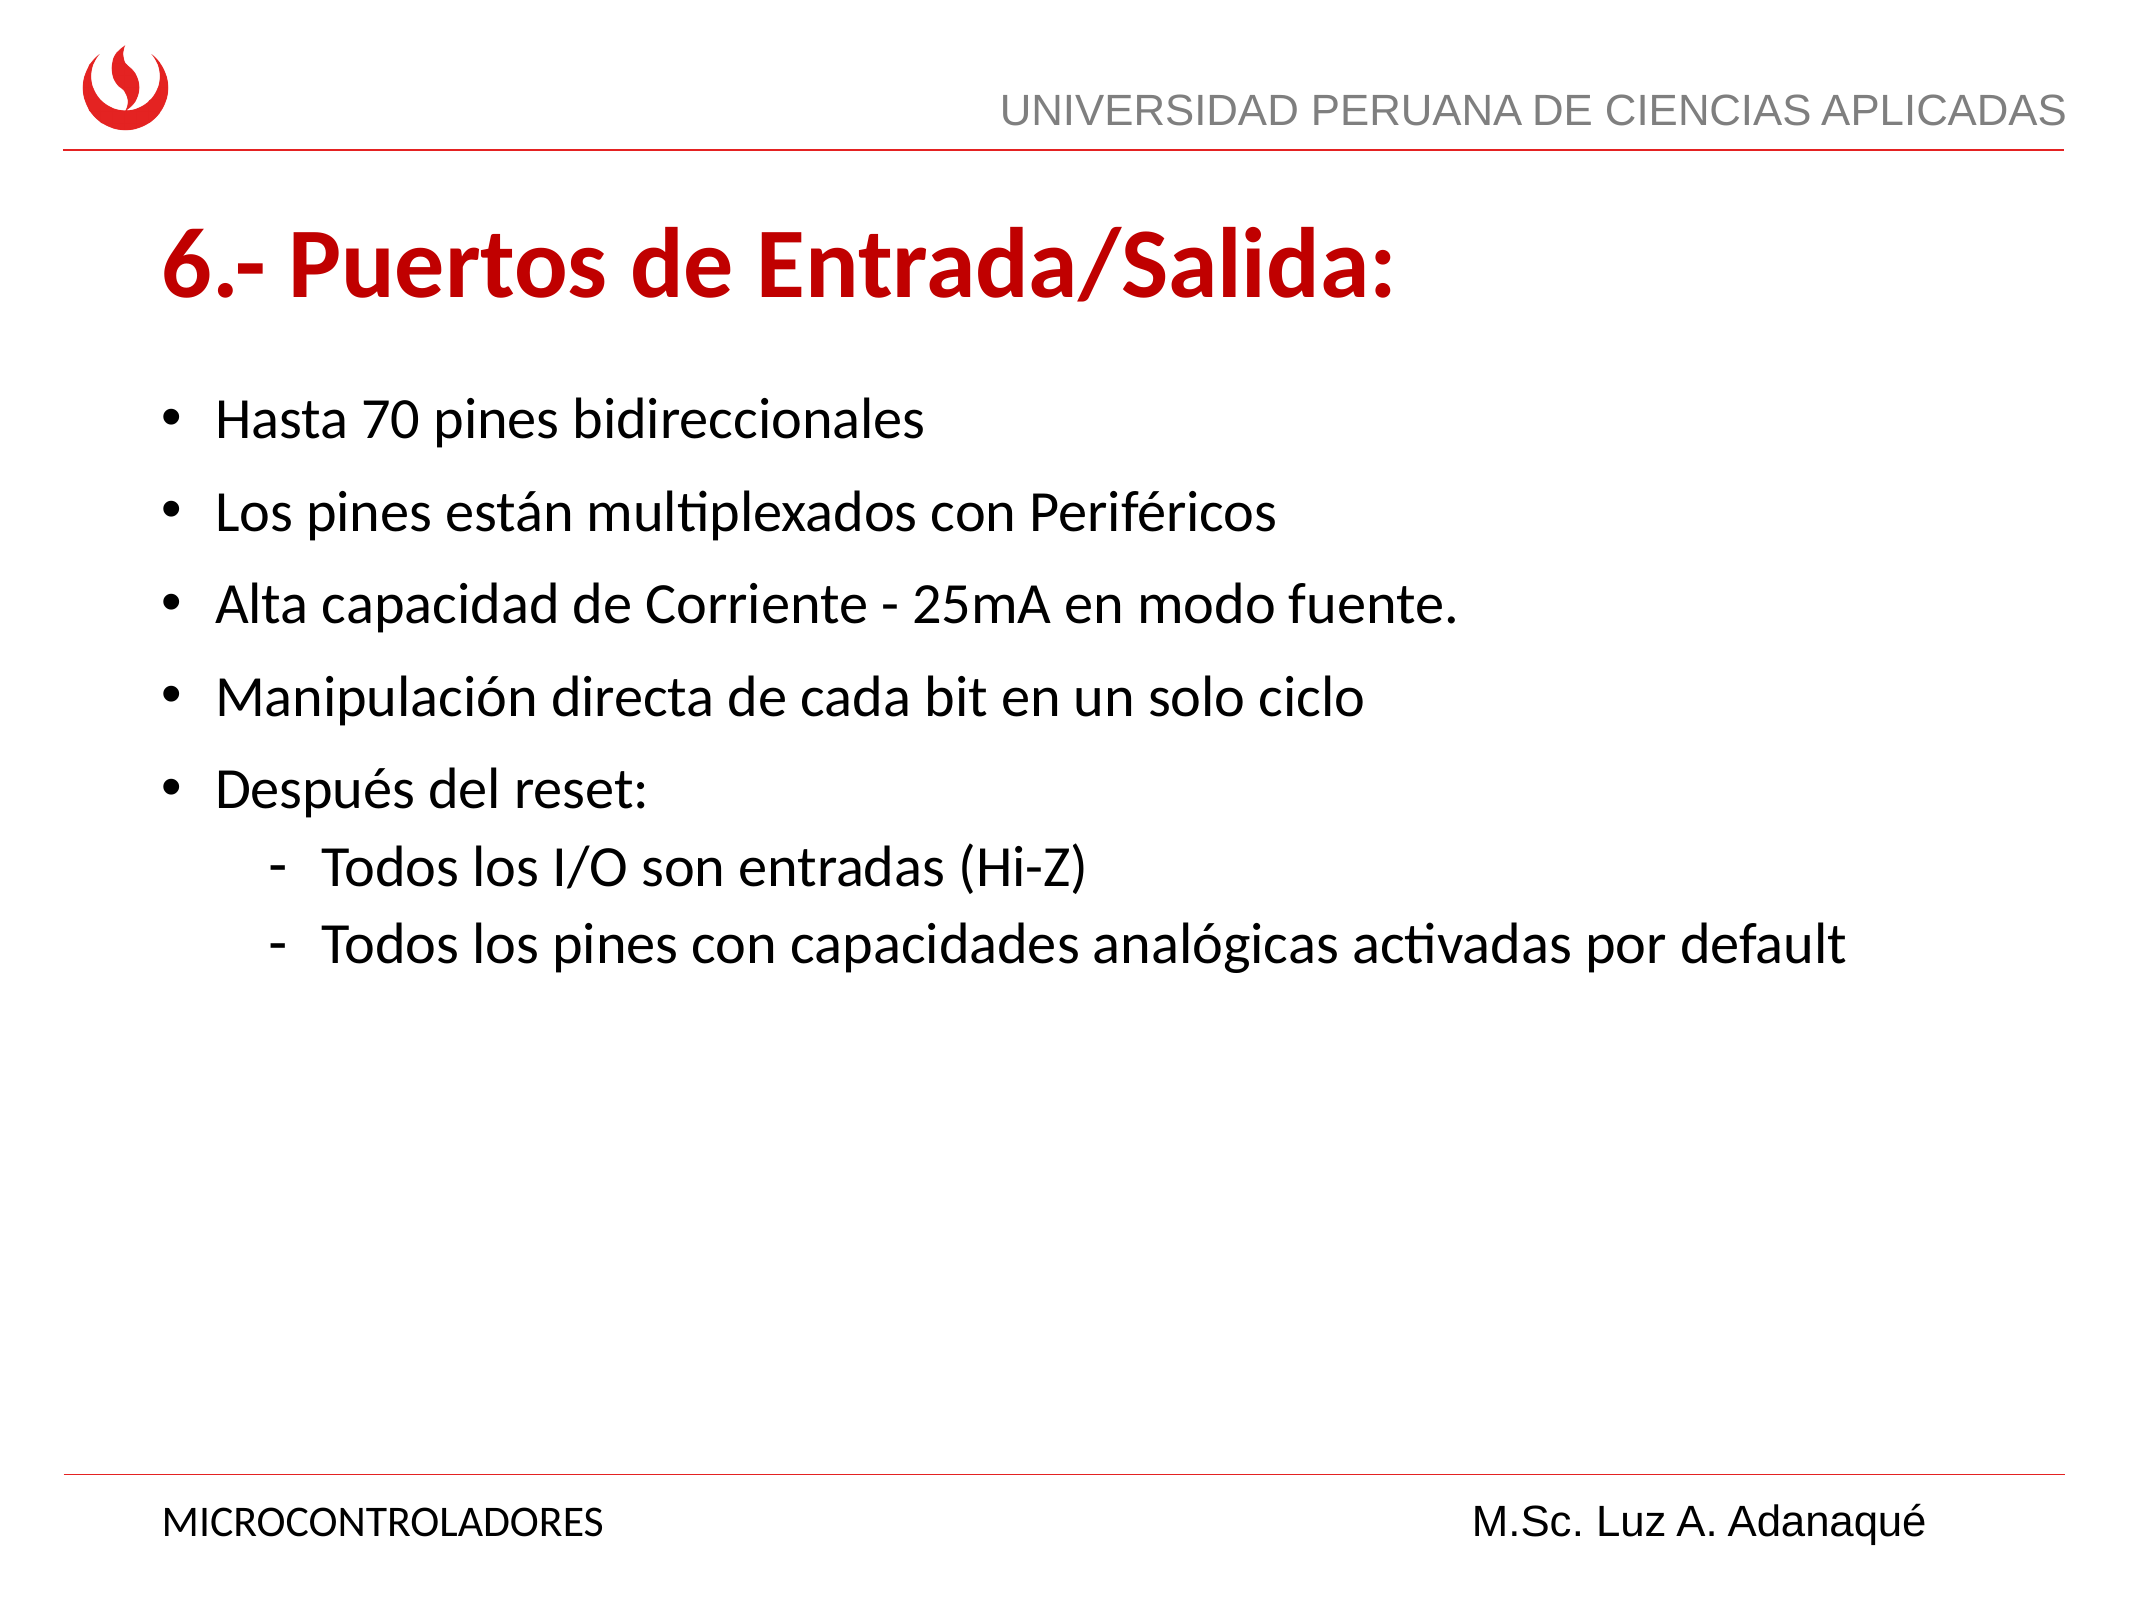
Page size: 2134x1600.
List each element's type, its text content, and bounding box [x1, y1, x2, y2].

text_box Hasta 70 pines bidireccionales Los pines están multiplexados con Periféricos Alta capacidad de Corriente - 25mA en modo fuente. Manipulación directa de cada bit en un solo ciclo Después del reset: Todos los I/O son entradas (Hi-Z) Todos los pines con capacidades analógicas activadas por default [146, 380, 1987, 1441]
title 6.- Puertos de Entrada/Salida: [146, 183, 1987, 348]
picture [53, 16, 197, 160]
